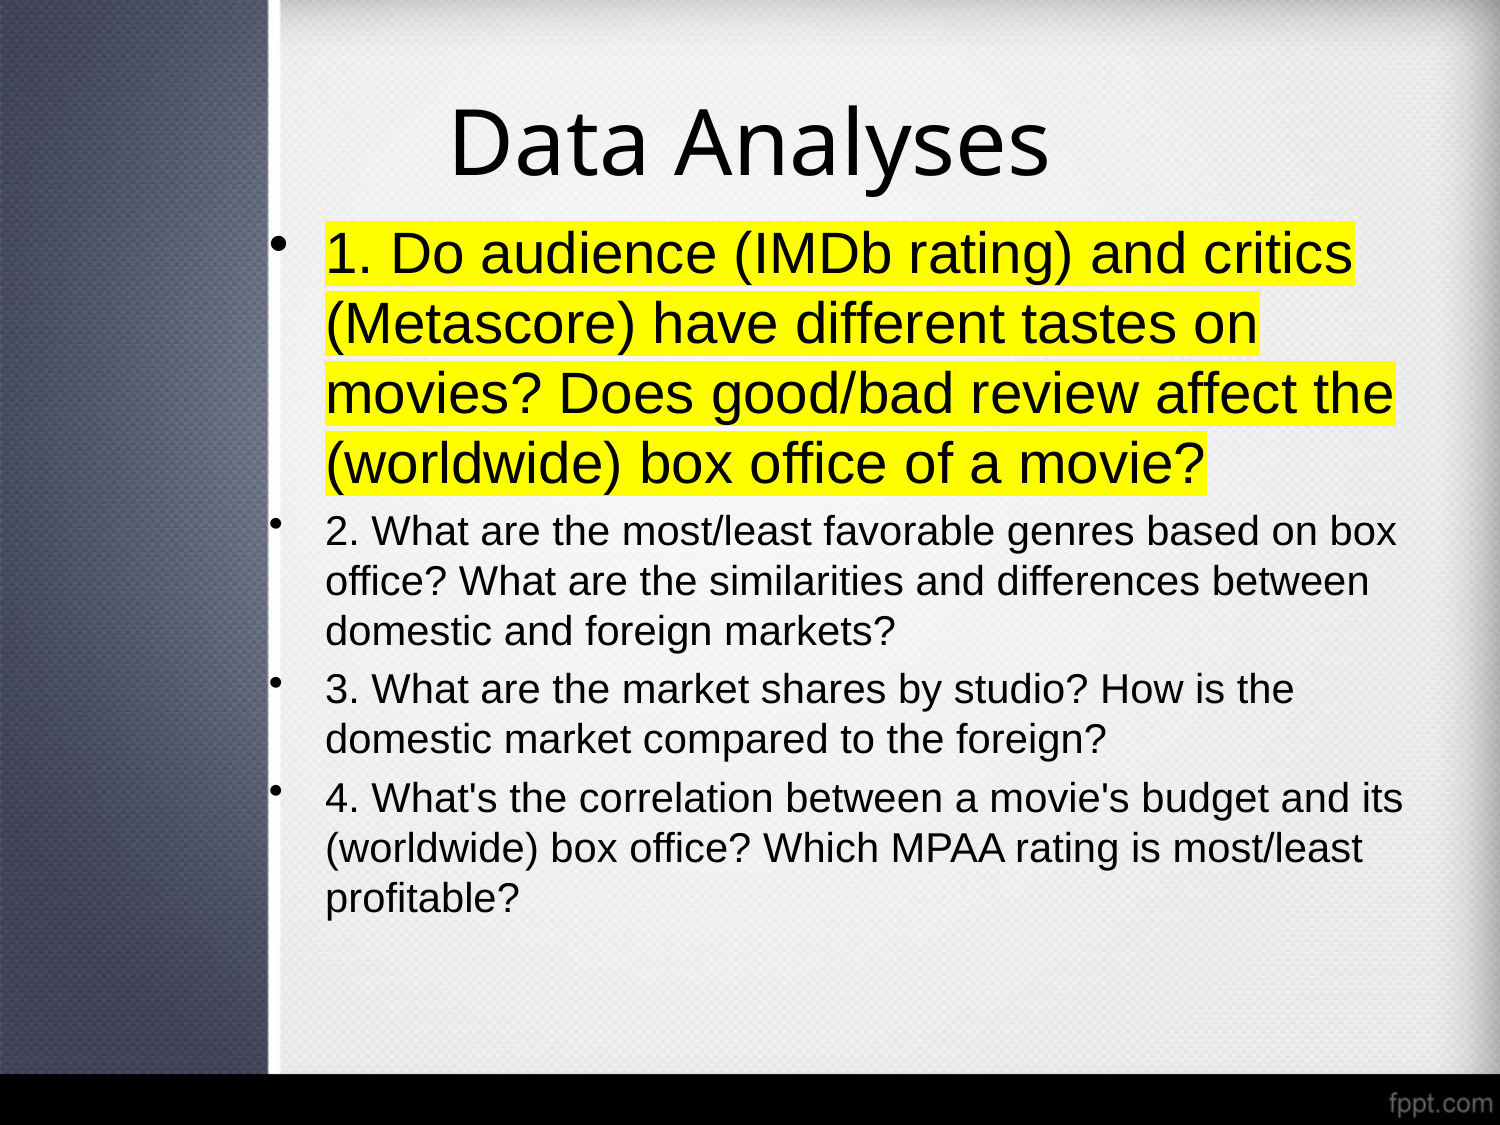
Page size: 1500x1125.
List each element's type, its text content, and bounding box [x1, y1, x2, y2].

list 1. Do audience (IMDb rating) and critics (Metascore) have different tastes on movies? Does good/bad review affect the (worldwide) box office of a movie? 2. What are the most/least favorable genres based on box office? What are the similarities and differences between domestic and foreign markets? 3. What are the market shares by studio? How is the domestic market compared to the foreign? 4. What's the correlation between a movie's budget and its (worldwide) box office? Which MPAA rating is most/least profitable? [253, 208, 1425, 1000]
title Data Analyses [75, 45, 1425, 233]
picture [0, 0, 1500, 1125]
